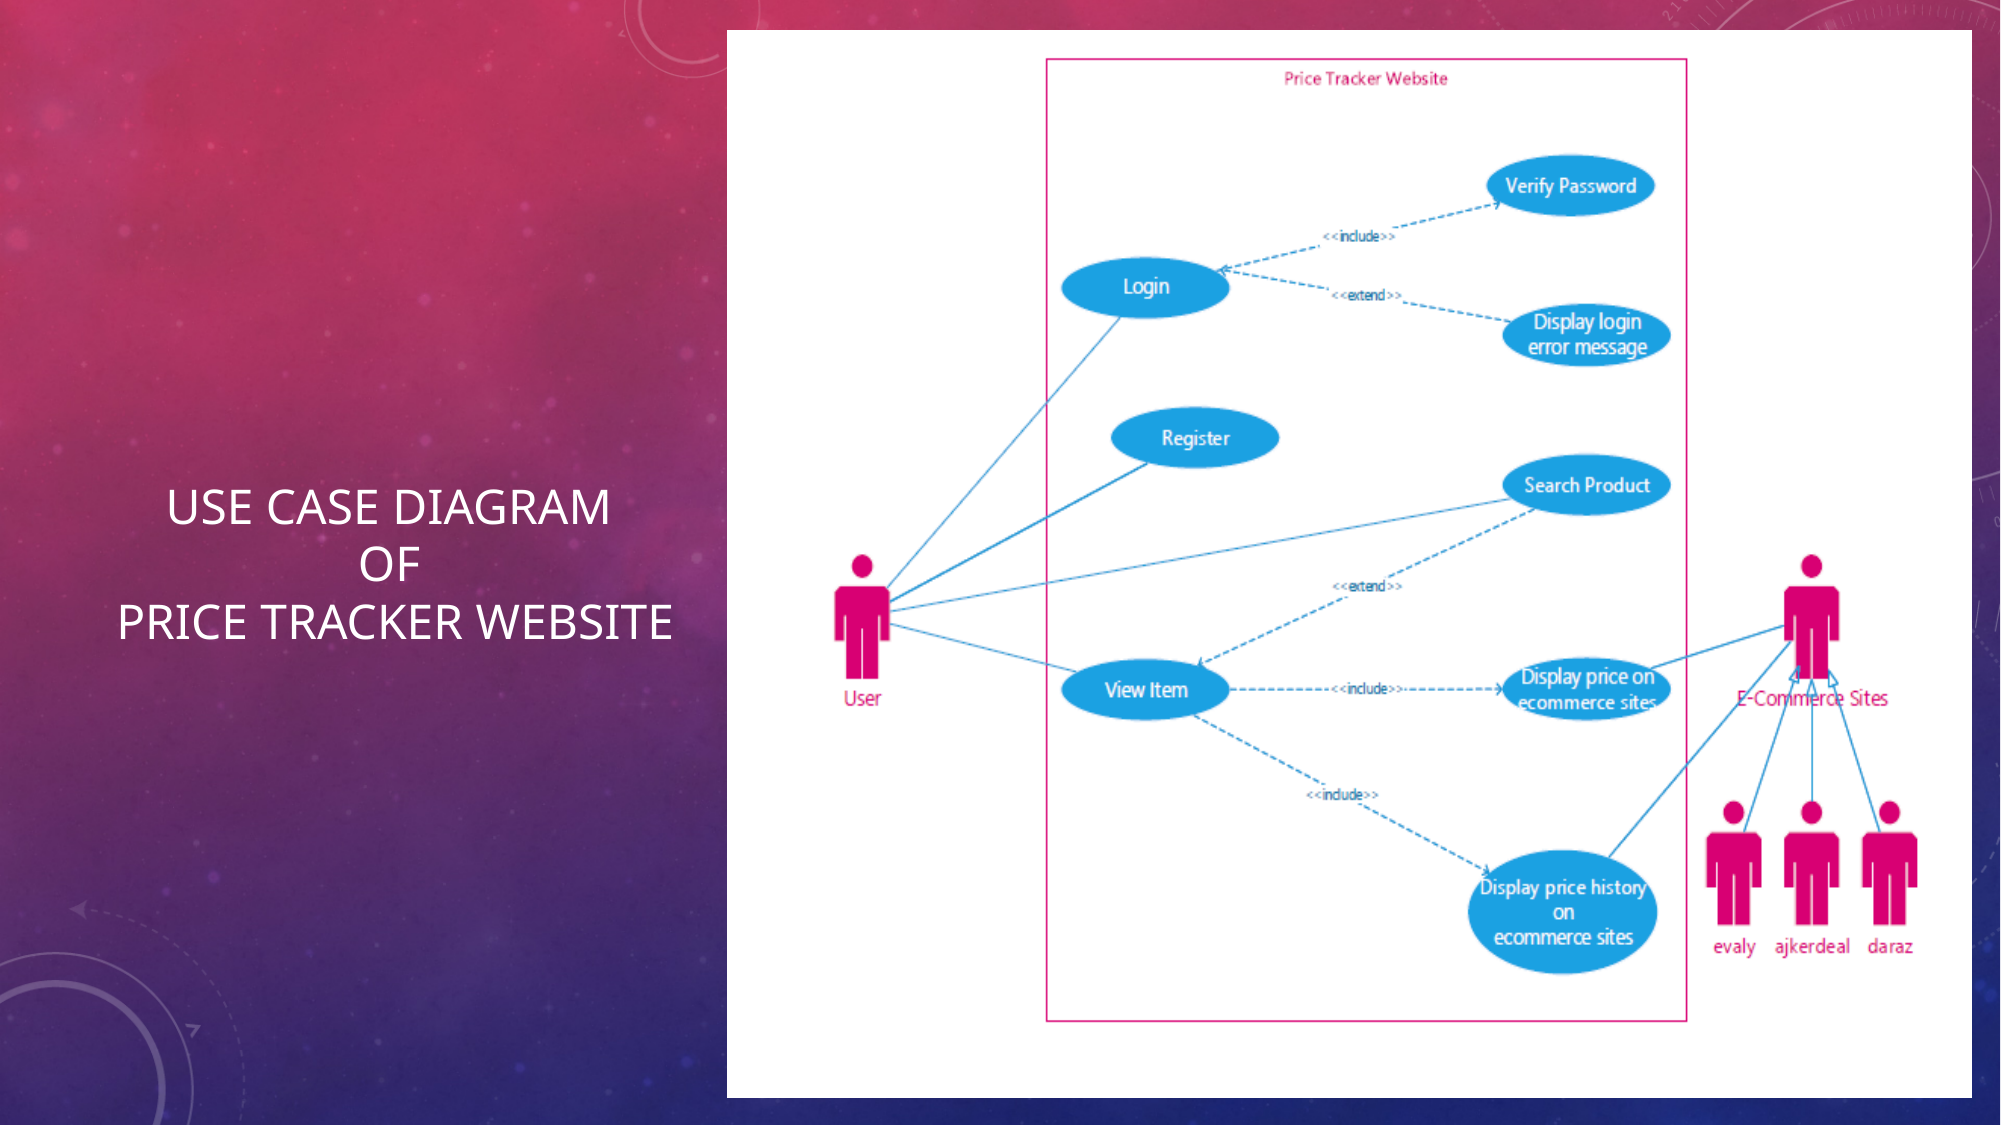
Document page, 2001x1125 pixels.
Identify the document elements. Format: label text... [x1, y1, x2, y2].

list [727, 29, 1972, 1099]
title Use Case diagram of price tracker website [95, 443, 696, 682]
picture [0, 0, 2001, 1125]
